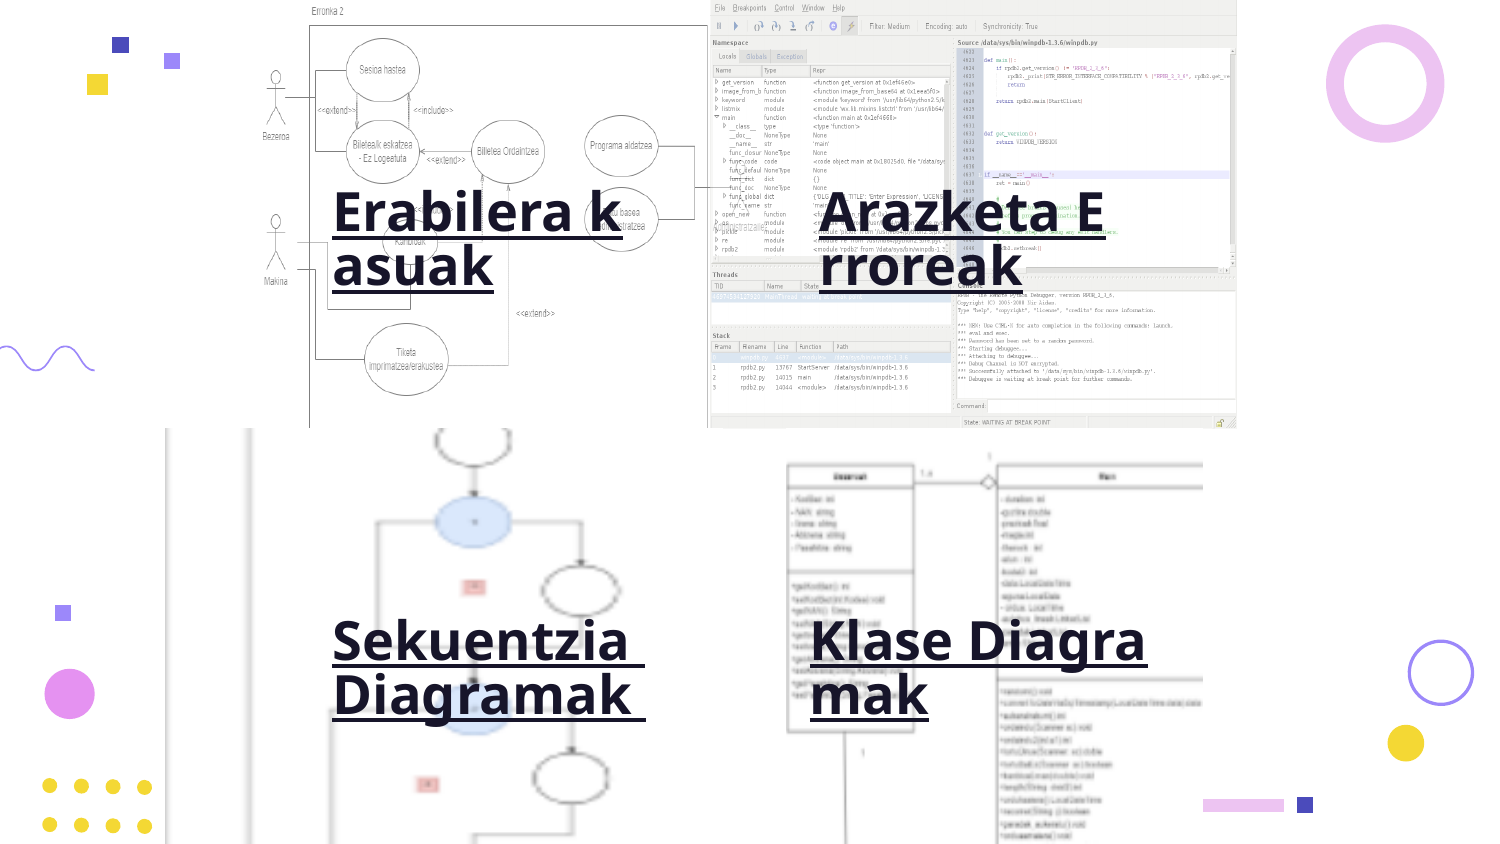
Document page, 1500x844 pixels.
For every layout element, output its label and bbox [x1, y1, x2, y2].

picture [164, 0, 1237, 844]
